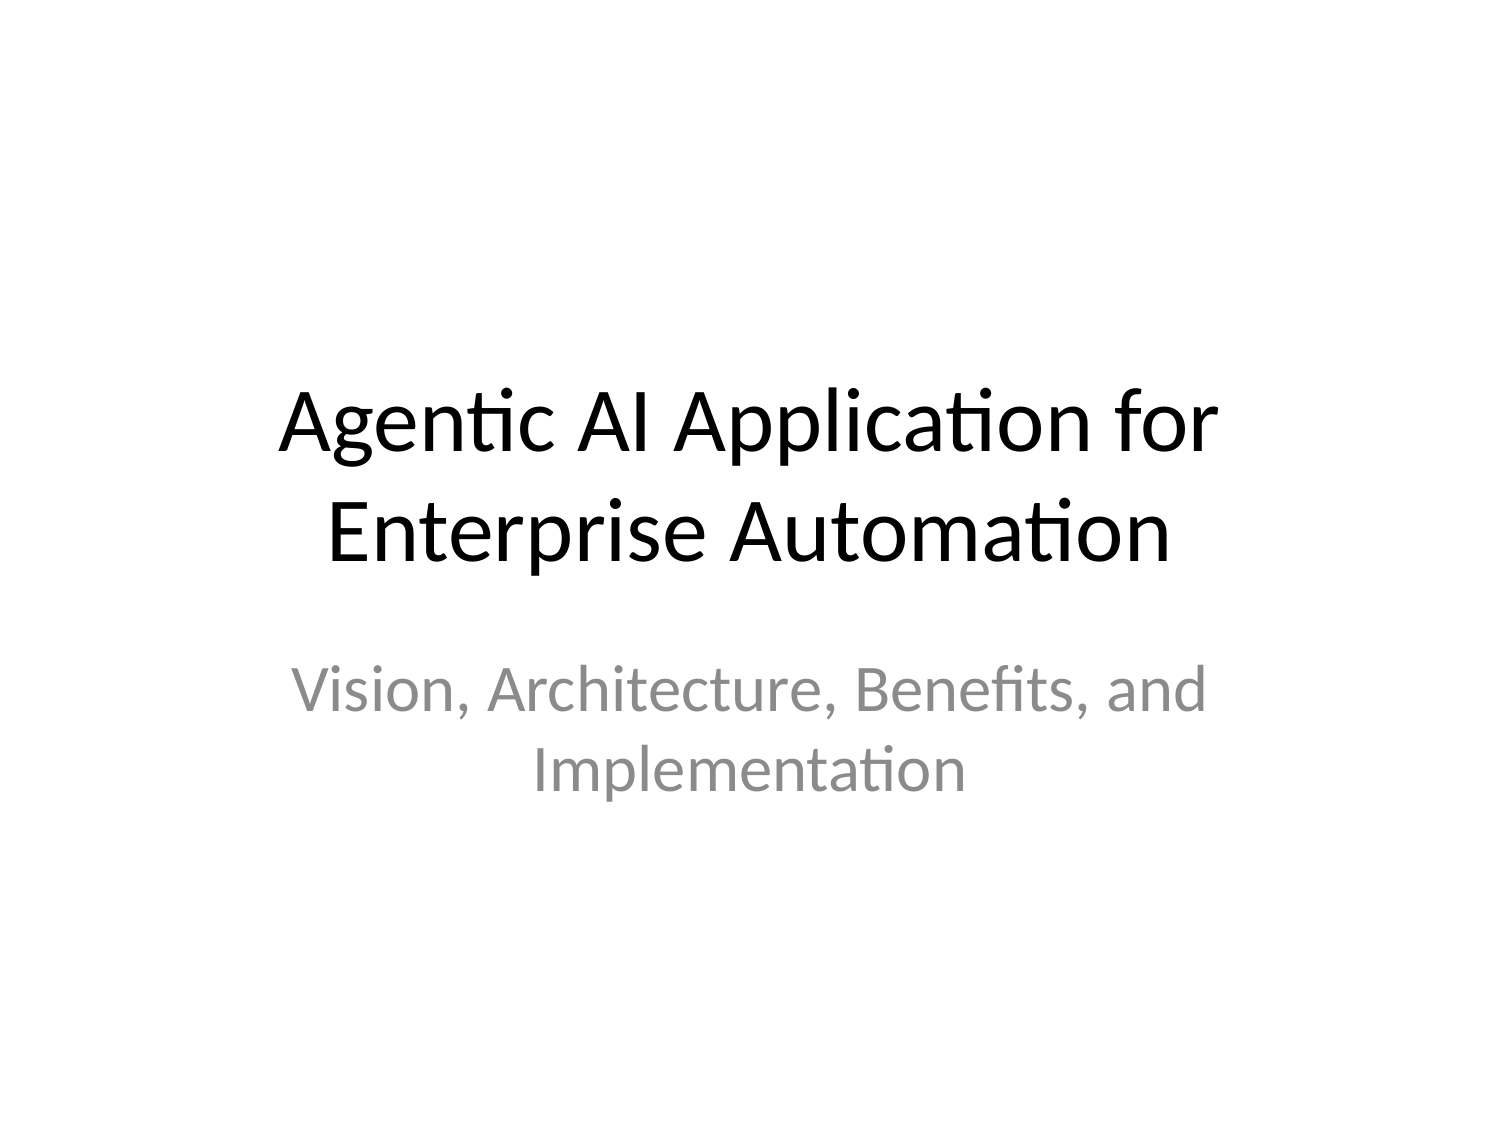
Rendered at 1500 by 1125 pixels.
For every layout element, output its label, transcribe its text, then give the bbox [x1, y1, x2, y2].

title Agentic AI Application for Enterprise Automation [112, 349, 1388, 591]
subtitle Vision, Architecture, Benefits, and Implementation [225, 637, 1275, 925]
